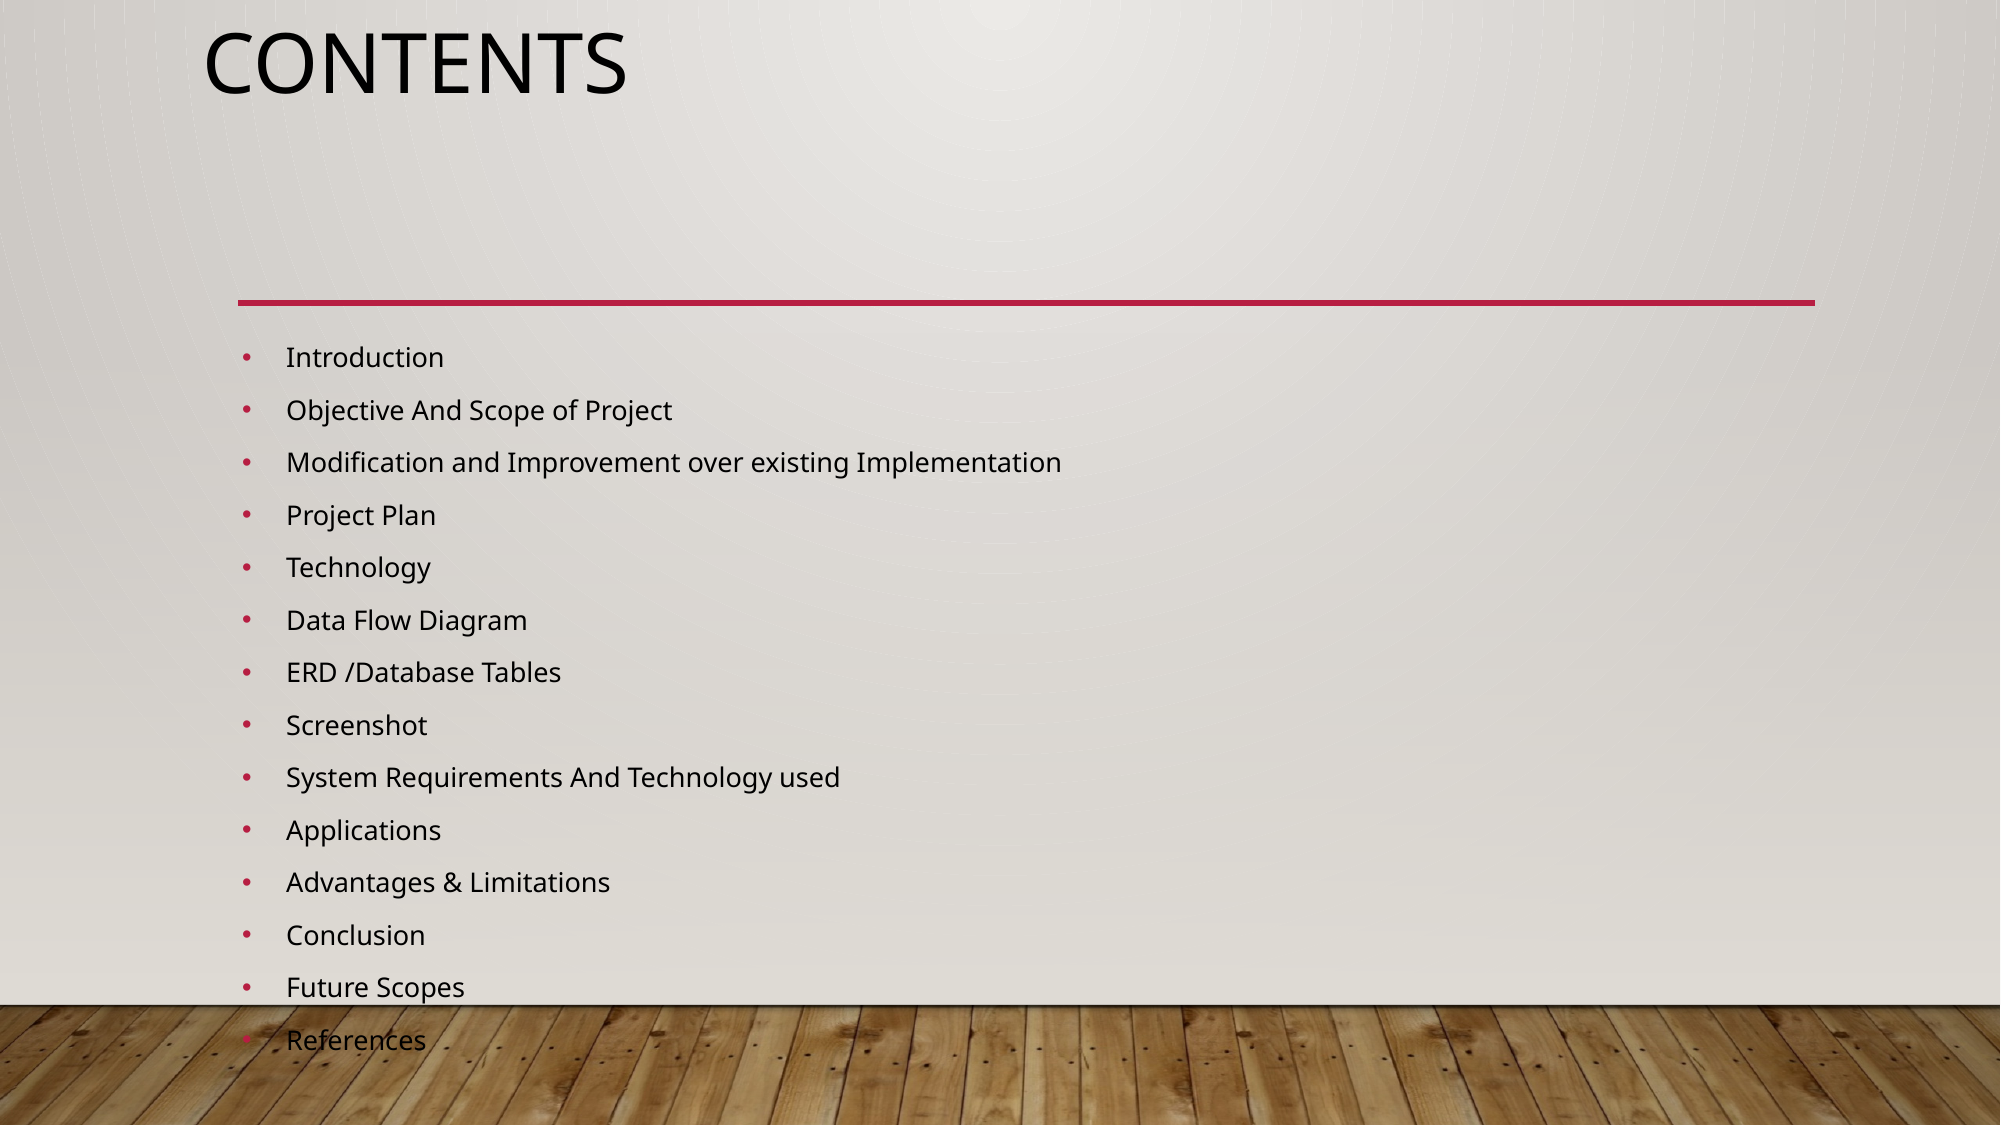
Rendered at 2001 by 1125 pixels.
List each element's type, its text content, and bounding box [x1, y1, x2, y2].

picture [0, 1005, 2000, 1125]
title Contents [187, 14, 1763, 187]
list Introduction Objective And Scope of Project Modification and Improvement over existing Implementation Project Plan Technology Data Flow Diagram ERD /Database Tables Screenshot System Requirements And Technology used Applications Advantages & Limitations Conclusion Future Scopes References [227, 280, 1847, 1066]
